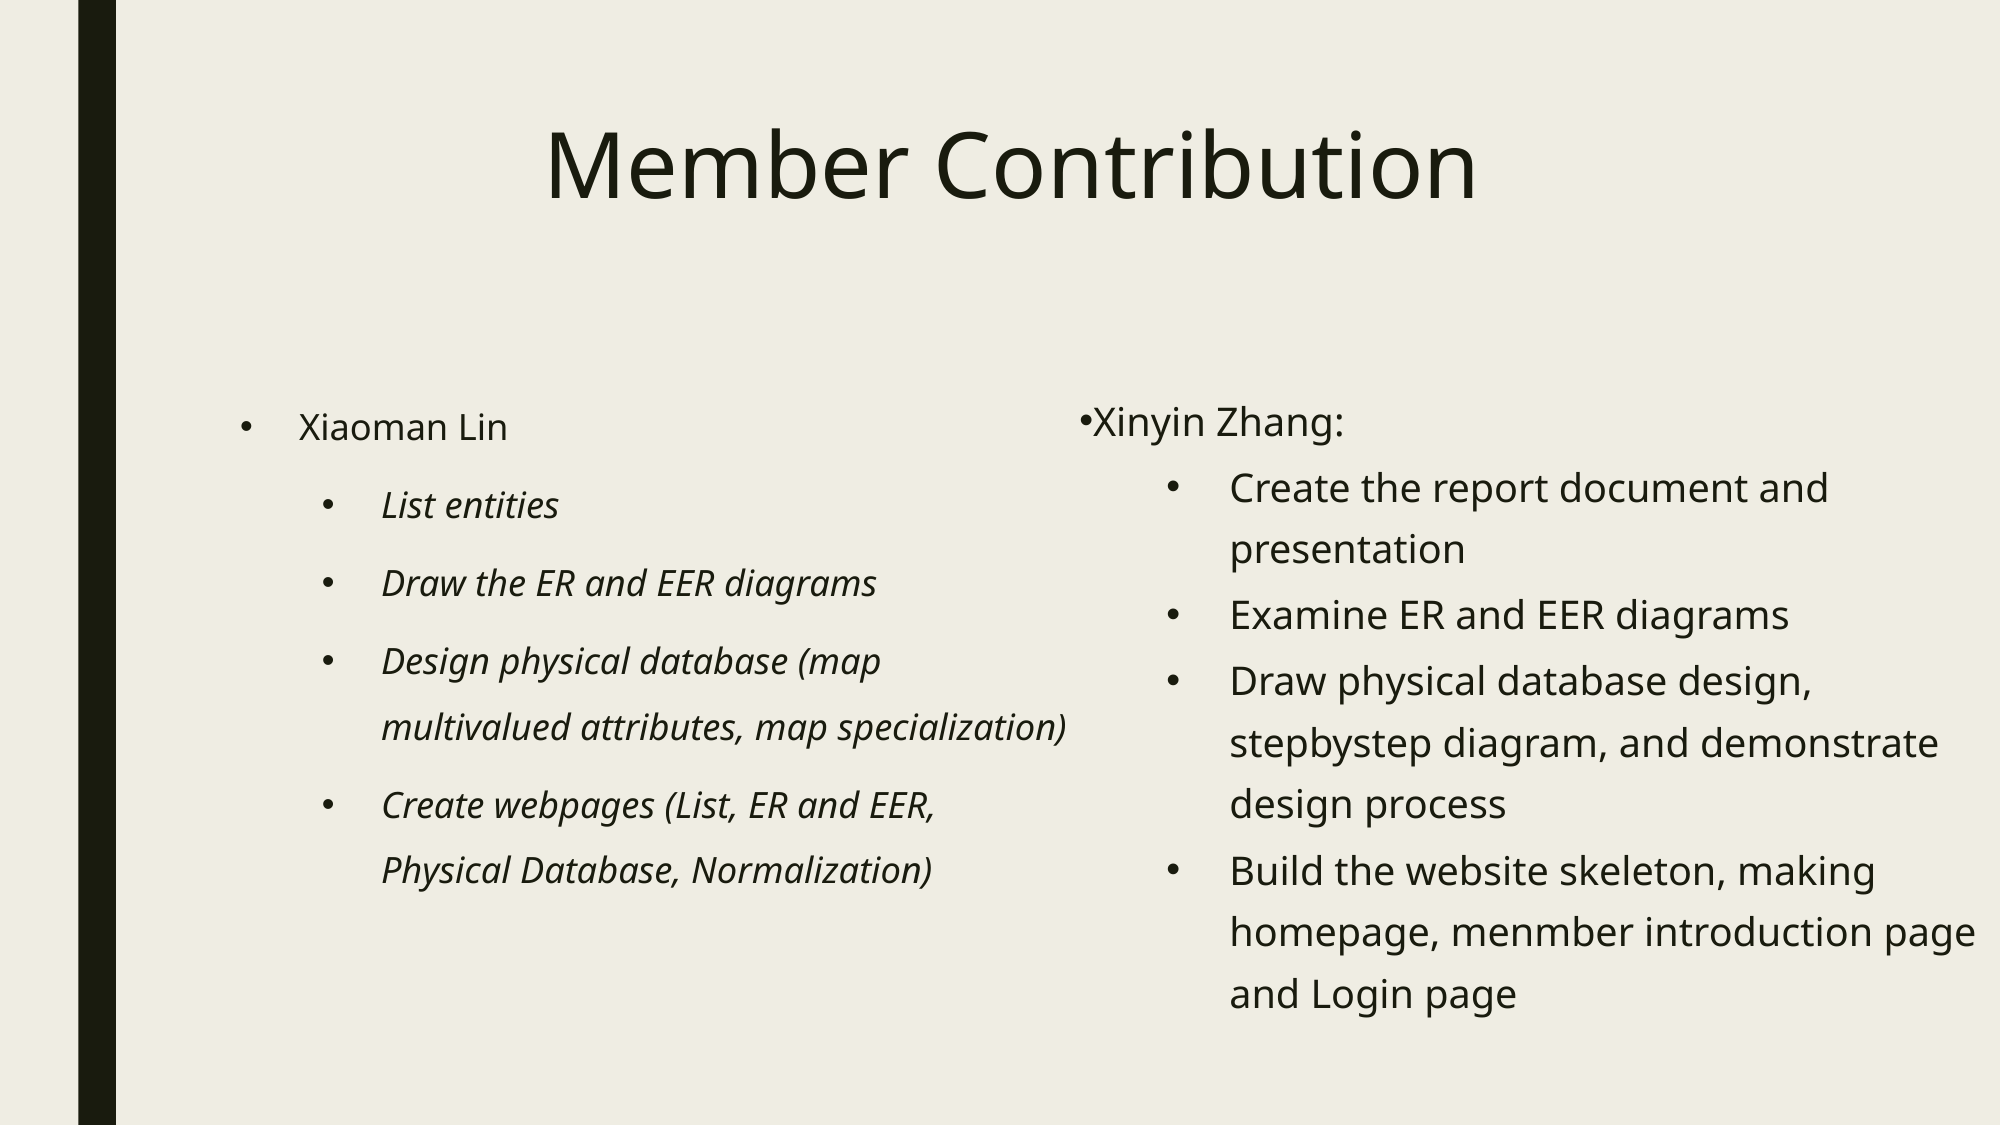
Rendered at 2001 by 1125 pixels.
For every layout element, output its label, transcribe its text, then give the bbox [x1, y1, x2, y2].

list Xiaoman Lin List entities Draw the ER and EER diagrams Design physical database (map multivalued attributes, map specialization) Create webpages (List, ER and EER, Physical Database, Normalization) [225, 375, 1064, 963]
text_box Xinyin Zhang: Create the report document and presentation Examine ER and EER diagrams Draw physical database design, stepbystep diagram, and demonstrate design process Build the website skeleton, making homepage, menmber introduction page and Login page [1064, 375, 2000, 1073]
title Member Contribution [225, 112, 1800, 357]
